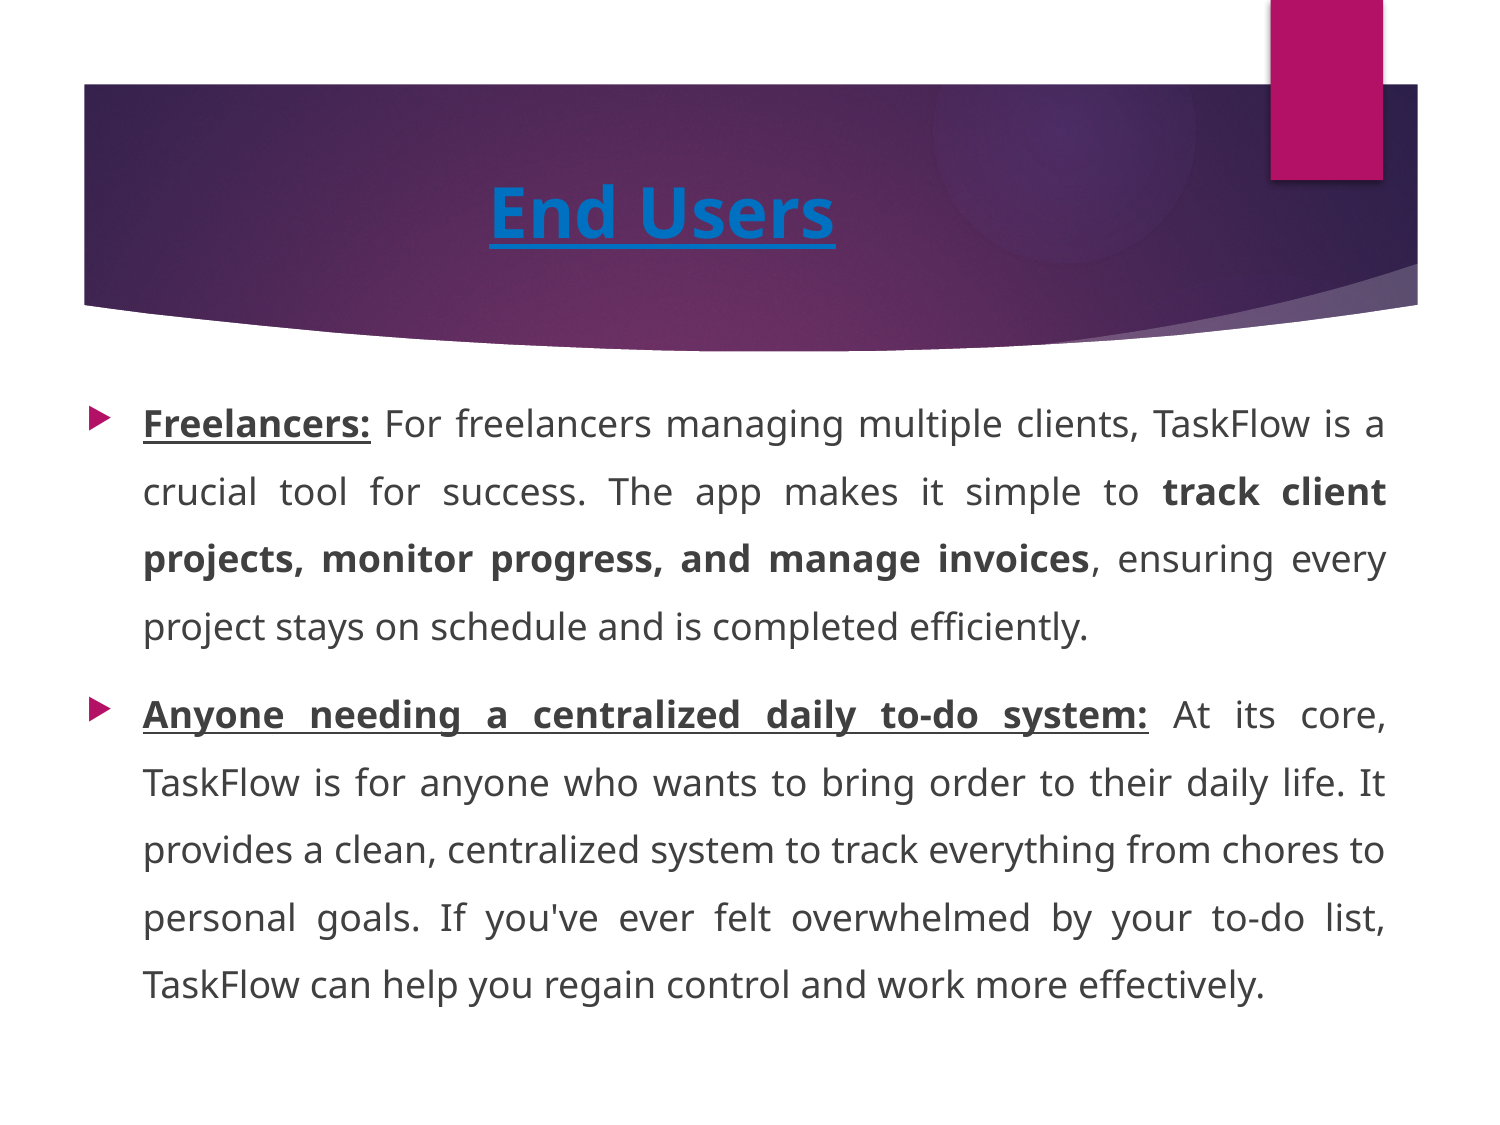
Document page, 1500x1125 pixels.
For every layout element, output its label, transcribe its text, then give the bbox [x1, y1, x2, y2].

list Freelancers: For freelancers managing multiple clients, TaskFlow is a crucial tool for success. The app makes it simple to track client projects, monitor progress, and manage invoices, ensuring every project stays on schedule and is completed efficiently. Anyone needing a centralized daily to-do system: At its core, TaskFlow is for anyone who wants to bring order to their daily life. It provides a clean, centralized system to track everything from chores to personal goals. If you've ever felt overwhelmed by your to-do list, TaskFlow can help you regain control and work more effectively. [71, 370, 1402, 1125]
title End Users [142, 152, 1183, 269]
